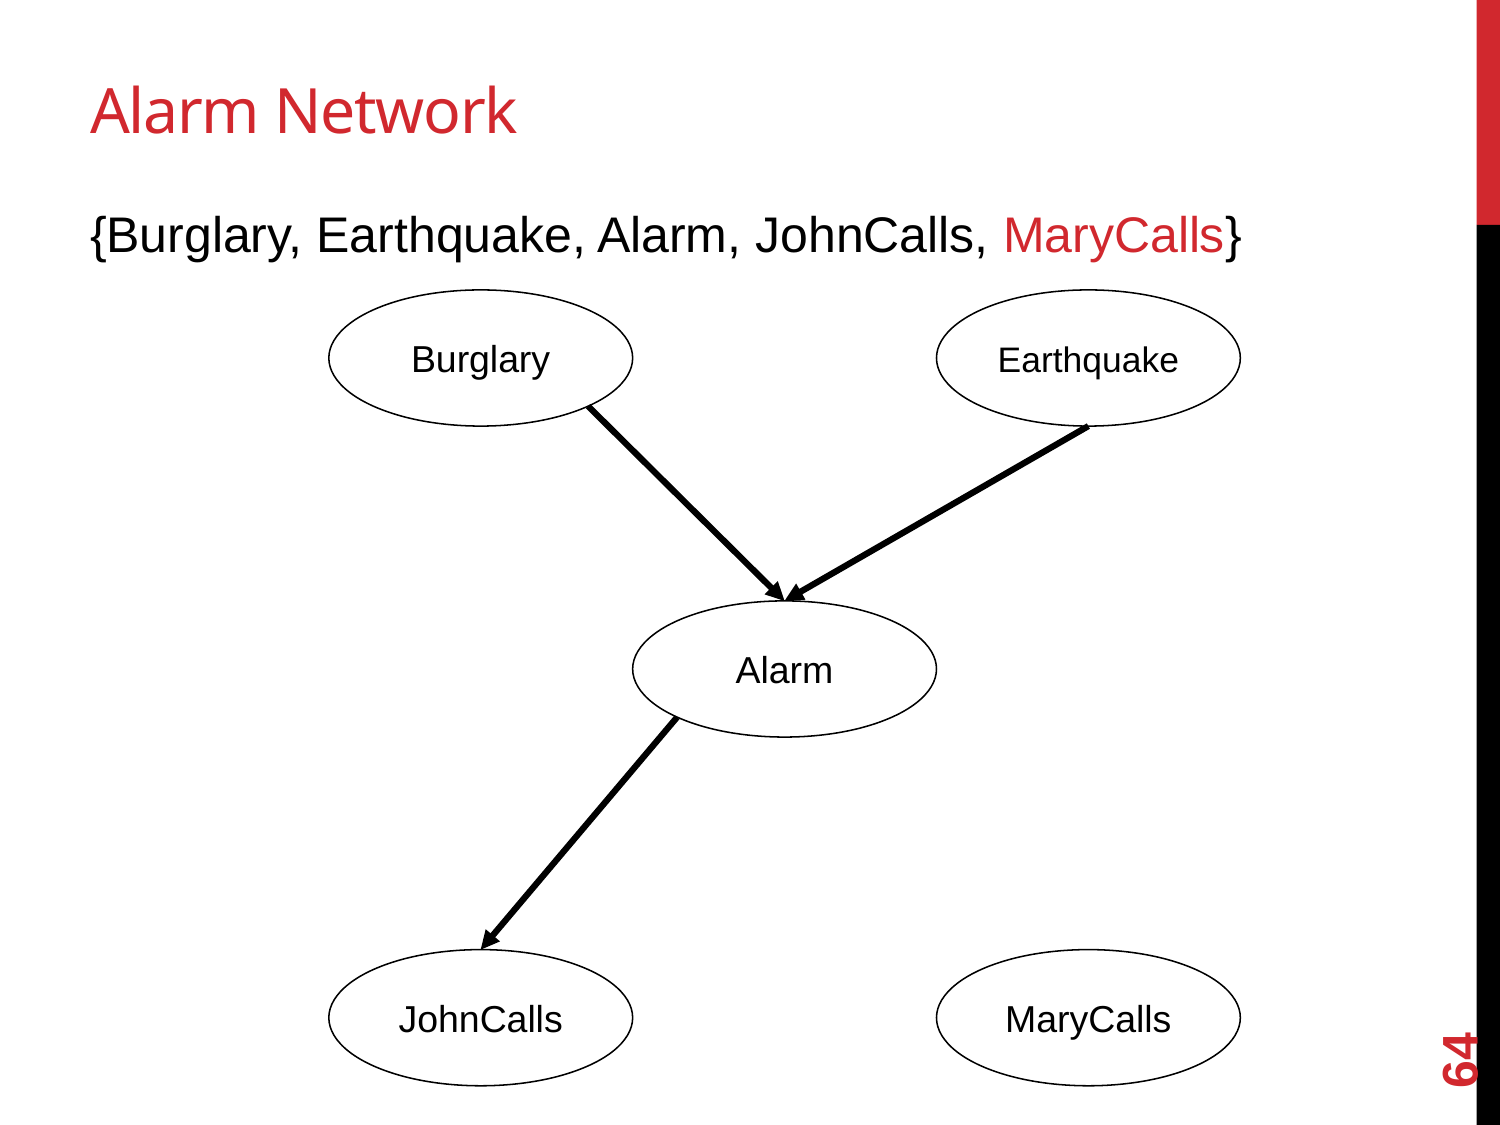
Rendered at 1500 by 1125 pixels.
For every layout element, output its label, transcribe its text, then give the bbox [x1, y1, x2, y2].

title Alarm Network [75, 25, 1401, 154]
slide_number 64 [1427, 887, 1488, 1104]
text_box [784, 425, 1089, 602]
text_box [480, 716, 678, 951]
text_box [587, 405, 785, 602]
list {Burglary, Earthquake, Alarm, JohnCalls, MaryCalls} [75, 195, 1401, 1104]
